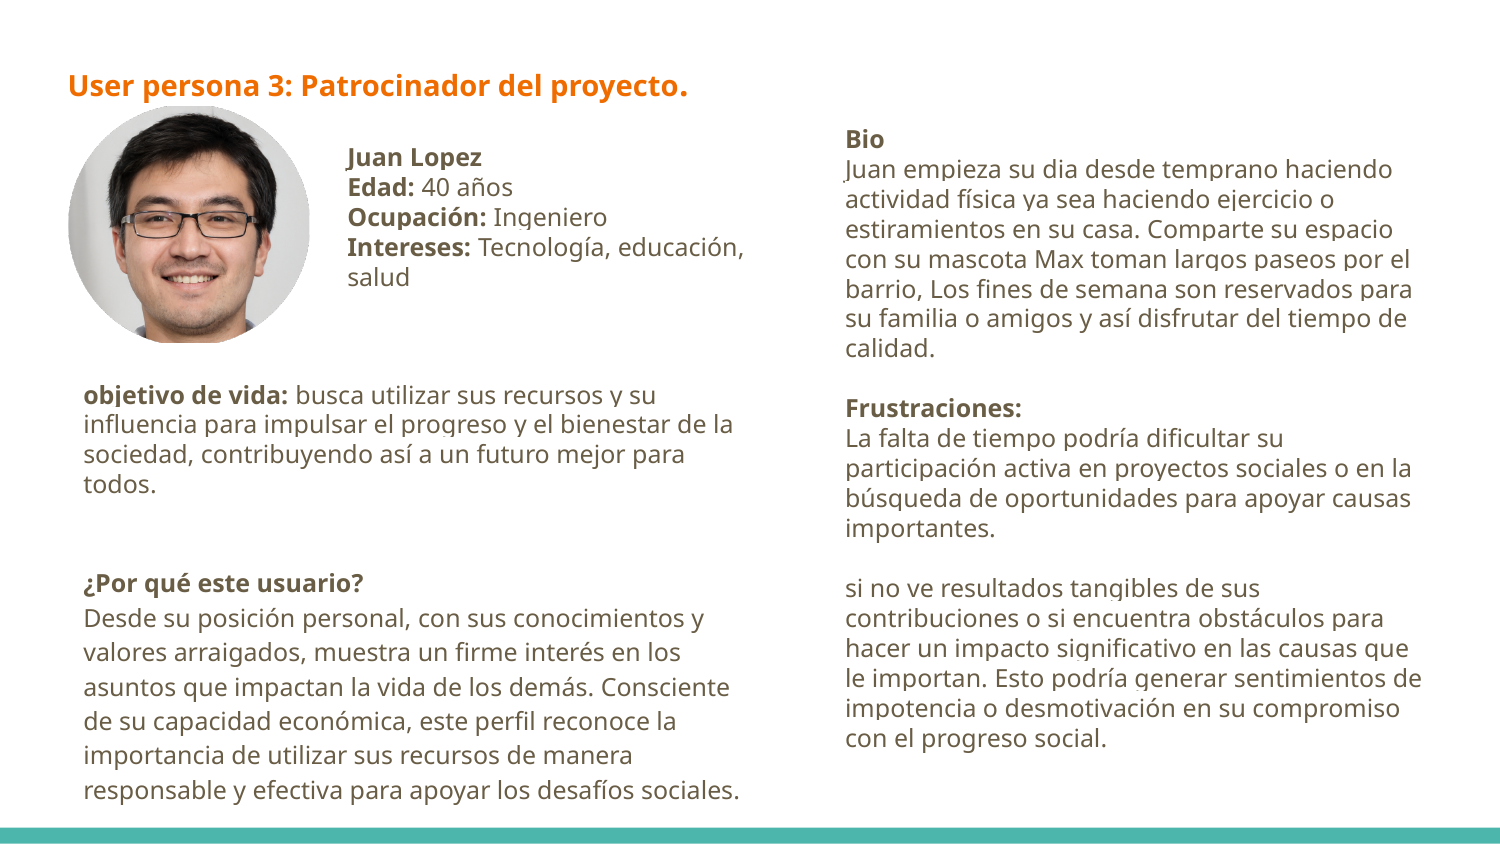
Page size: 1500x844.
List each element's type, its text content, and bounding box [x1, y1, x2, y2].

picture [68, 106, 310, 344]
list Bio Juan empieza su dia desde temprano haciendo actividad física ya sea haciendo ejercicio o estiramientos en su casa. Comparte su espacio con su mascota Max toman largos paseos por el barrio, Los fines de semana son reservados para su familia o amigos y así disfrutar del tiempo de calidad. Frustraciones: La falta de tiempo podría dificultar su participación activa en proyectos sociales o en la búsqueda de oportunidades para apoyar causas importantes. si no ve resultados tangibles de sus contribuciones o si encuentra obstáculos para hacer un impacto significativo en las causas que le importan. Esto podría generar sentimientos de impotencia o desmotivación en su compromiso con el progreso social. [829, 48, 1439, 773]
text_box Juan Lopez Edad: 40 años Ocupación: Ingeniero Intereses: Tecnología, educación, salud [332, 126, 775, 304]
text_box objetivo de vida: busca utilizar sus recursos y su influencia para impulsar el progreso y el bienestar de la sociedad, contribuyendo así a un futuro mejor para todos. ¿Por qué este usuario? Desde su posición personal, con sus conocimientos y valores arraigados, muestra un firme interés en los asuntos que impactan la vida de los demás. Consciente de su capacidad económica, este perfil reconoce la importancia de utilizar sus recursos de manera responsable y efectiva para apoyar los desafíos sociales. [68, 364, 775, 801]
title User persona 3: Patrocinador del proyecto. [52, 48, 802, 801]
